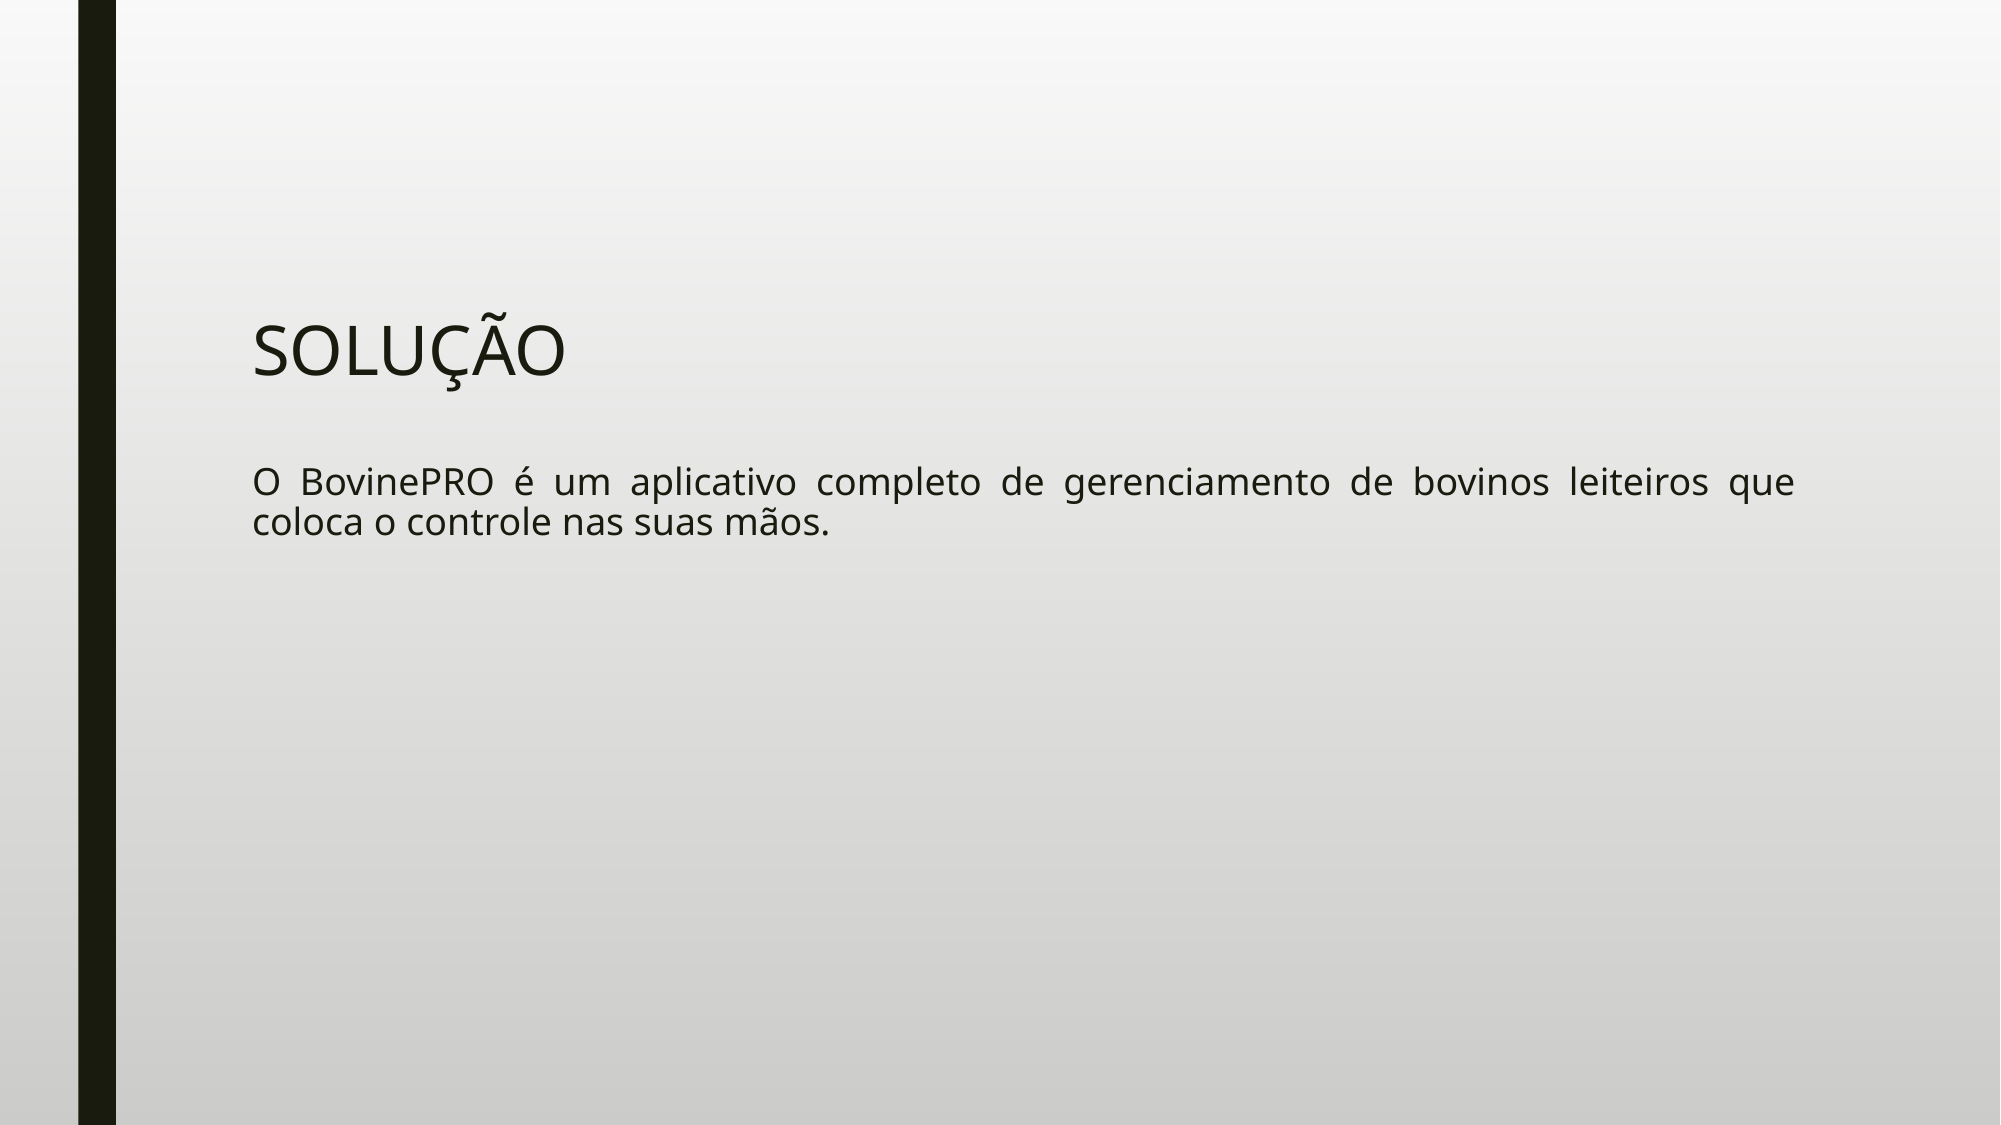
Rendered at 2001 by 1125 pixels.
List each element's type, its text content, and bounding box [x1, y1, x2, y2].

title SOLUÇÃO O BovinePRO é um aplicativo completo de gerenciamento de bovinos leiteiros que coloca o controle nas suas mãos. [237, 308, 1813, 553]
